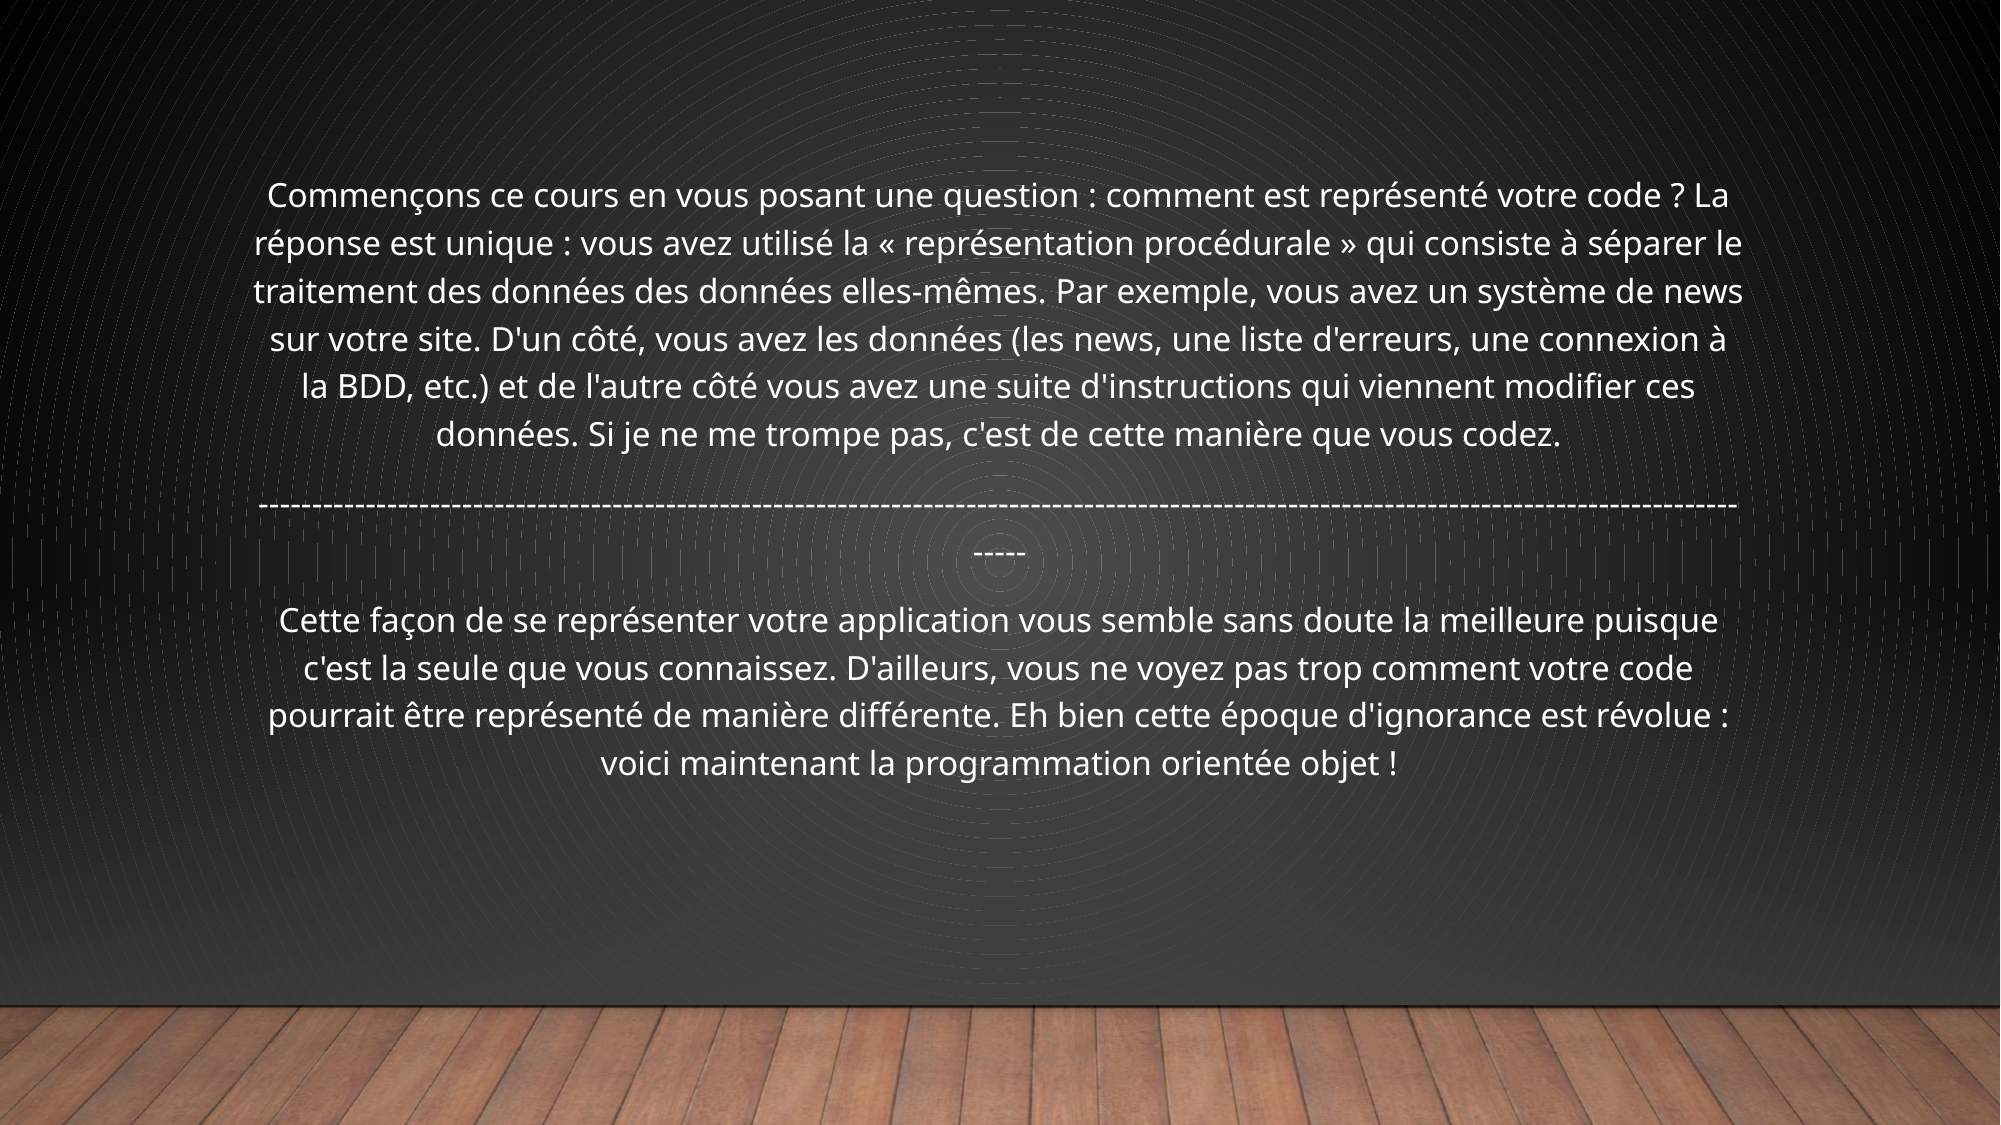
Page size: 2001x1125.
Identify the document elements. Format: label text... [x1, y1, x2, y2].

picture [0, 1005, 2000, 1125]
title [238, 131, 1763, 305]
list Commençons ce cours en vous posant une question : comment est représenté votre code ? La réponse est unique : vous avez utilisé la « représentation procédurale » qui consiste à séparer le traitement des données des données elles-mêmes. Par exemple, vous avez un système de news sur votre site. D'un côté, vous avez les données (les news, une liste d'erreurs, une connexion à la BDD, etc.) et de l'autre côté vous avez une suite d'instructions qui viennent modifier ces données. Si je ne me trompe pas, c'est de cette manière que vous codez. ----------------------------------------------------------------------------------------------------------------------------------------------- Cette façon de se représenter votre application vous semble sans doute la meilleure puisque c'est la seule que vous connaissez. D'ailleurs, vous ne voyez pas trop comment votre code pourrait être représenté de manière différente. Eh bien cette époque d'ignorance est révolue : voici maintenant la programmation orientée objet ! [237, 158, 1762, 745]
